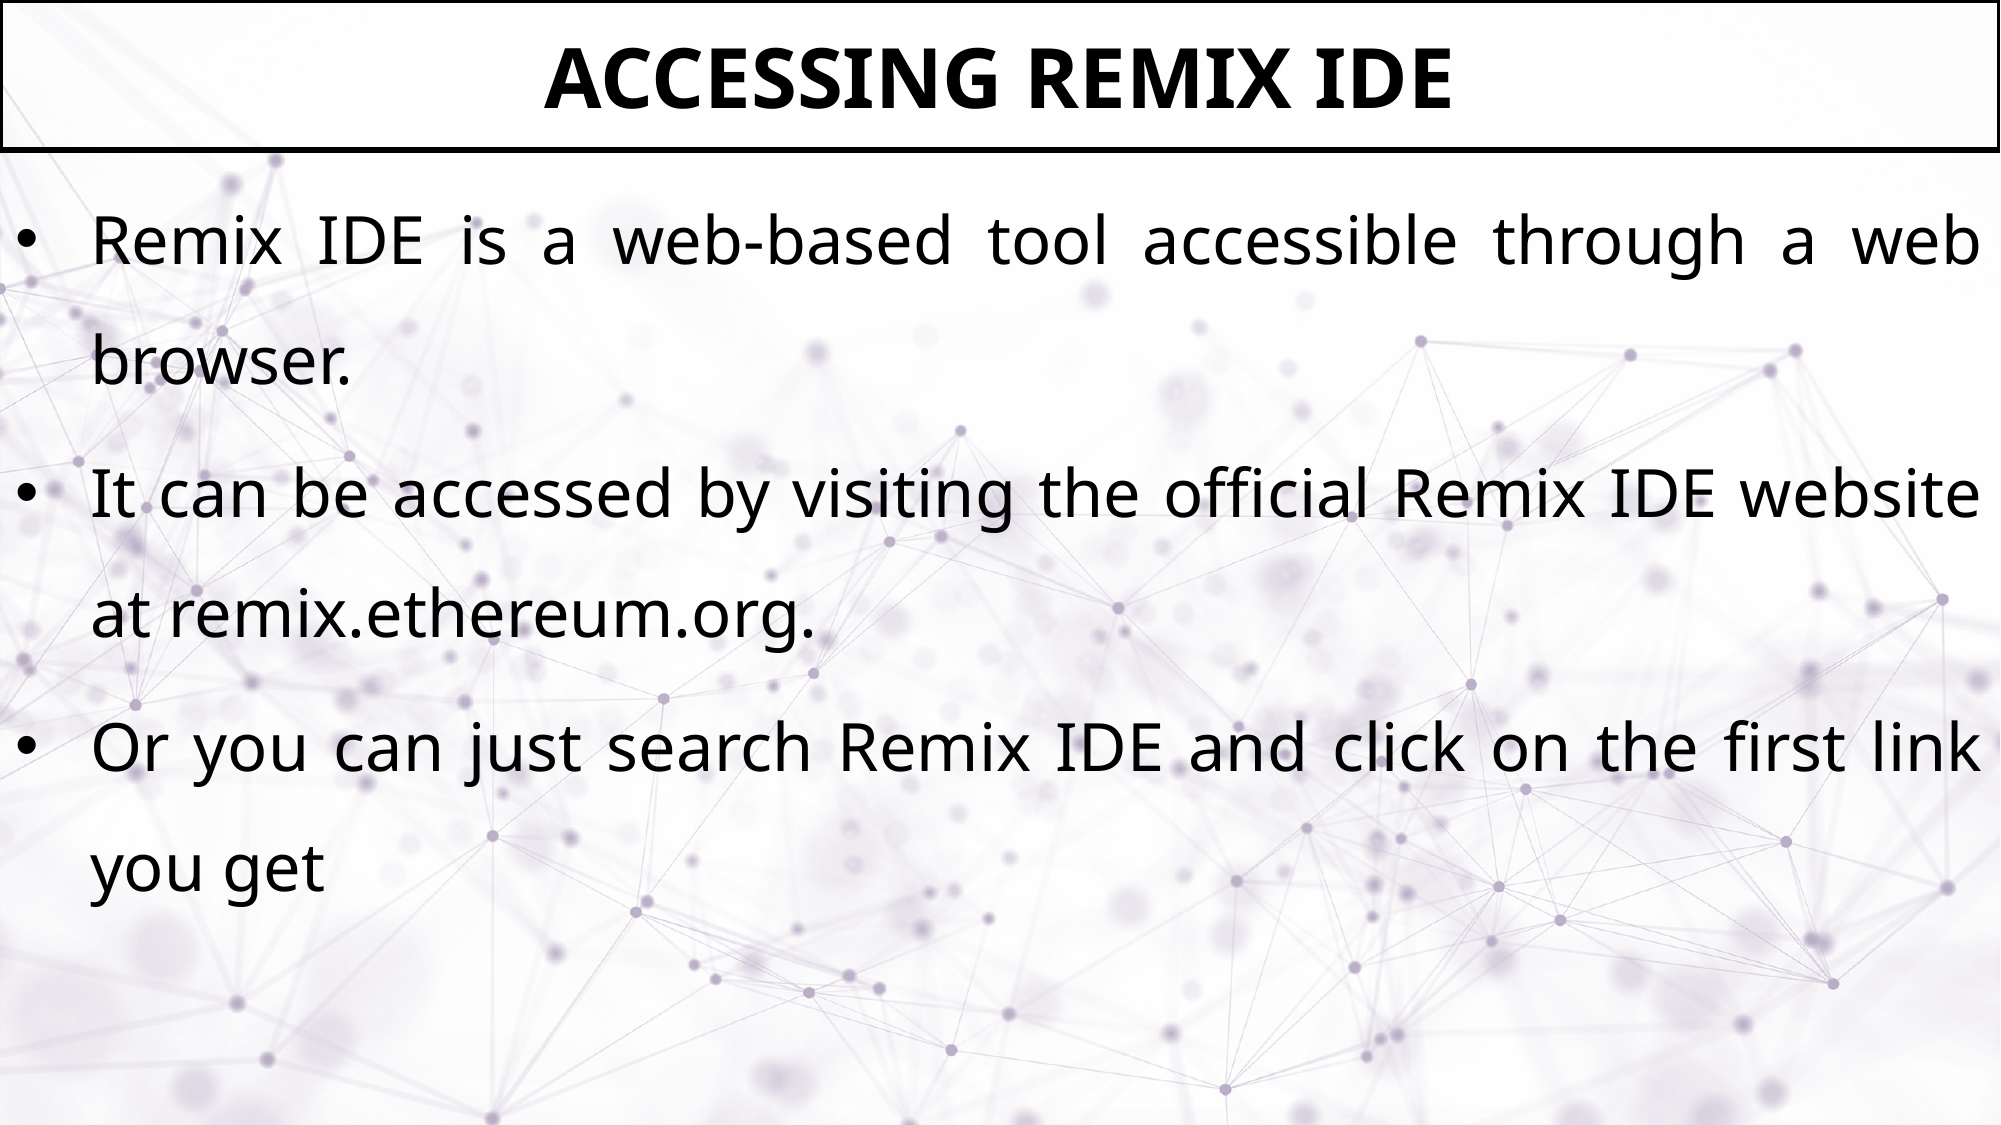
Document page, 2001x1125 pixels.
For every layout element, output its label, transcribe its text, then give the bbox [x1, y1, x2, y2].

list Remix IDE is a web-based tool accessible through a web browser. It can be accessed by visiting the official Remix IDE website at remix.ethereum.org. Or you can just search Remix IDE and click on the first link you get [0, 150, 2000, 1125]
title ACCESSING REMIX IDE [0, 0, 2000, 150]
